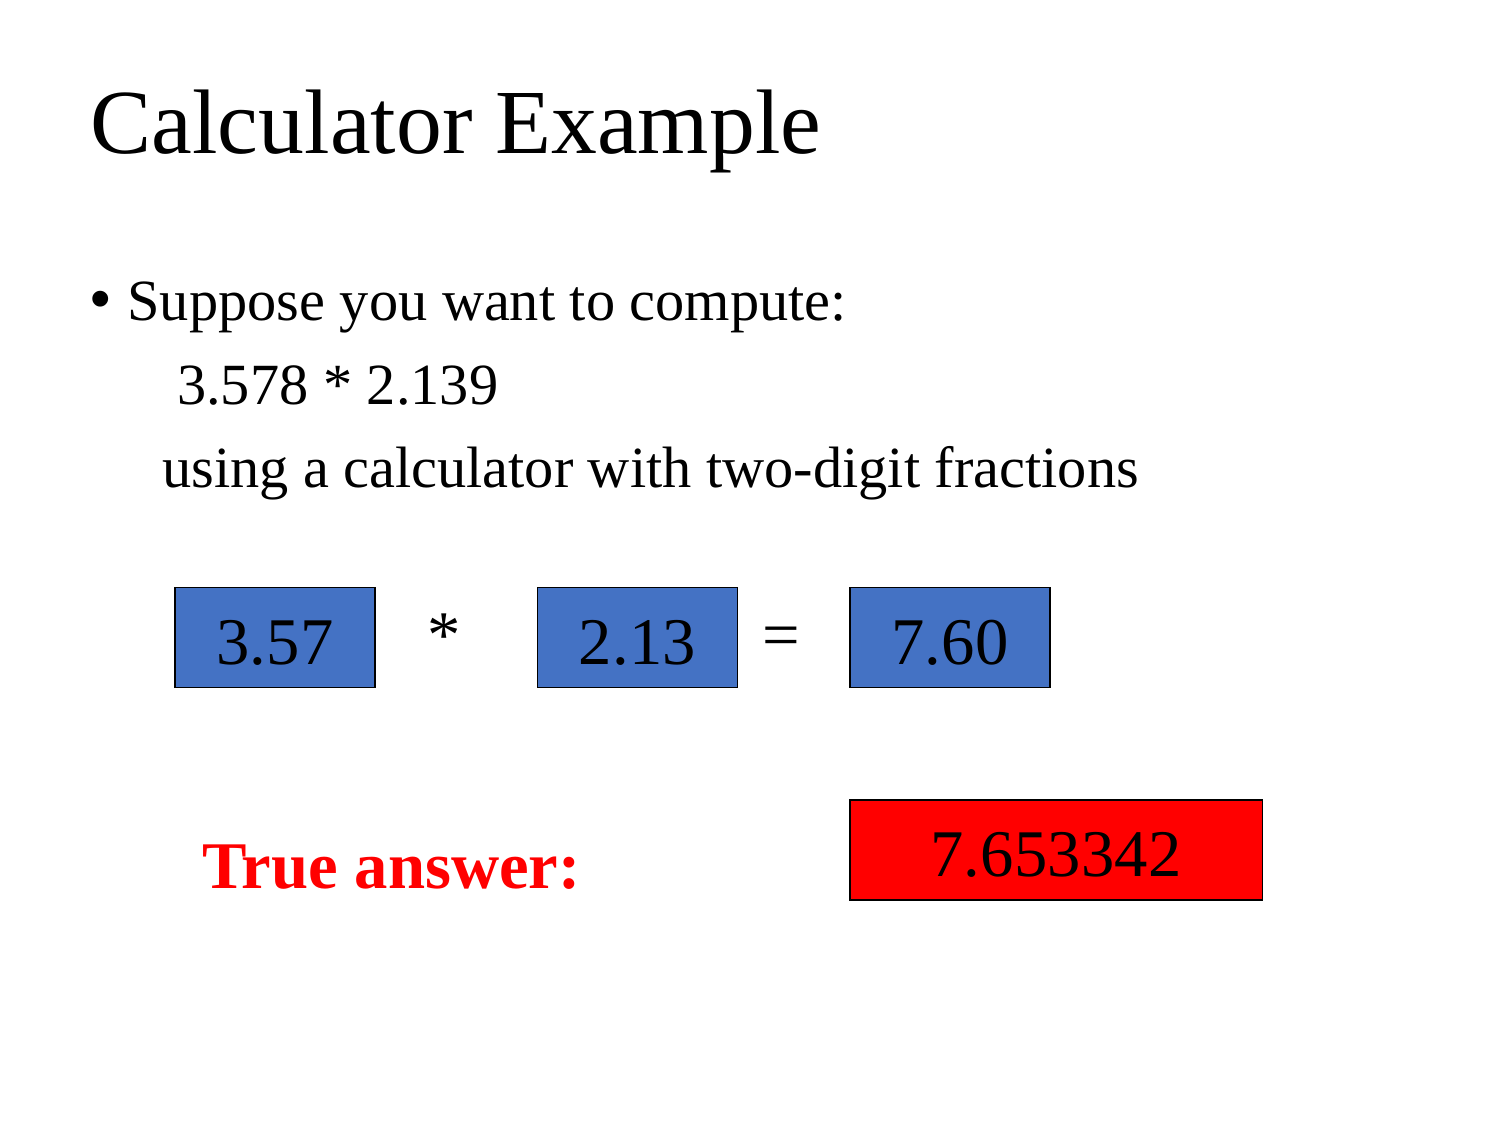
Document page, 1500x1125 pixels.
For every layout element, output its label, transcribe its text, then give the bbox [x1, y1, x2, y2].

text_box 3.57 [174, 587, 375, 688]
text_box = [725, 587, 838, 675]
text_box True answer: [187, 814, 825, 910]
text_box * [387, 587, 501, 675]
text_box 7.60 [849, 587, 1050, 688]
list Suppose you want to compute: 3.578 * 2.139 using a calculator with two-digit fractions [75, 262, 1425, 563]
title Calculator Example [75, 15, 1370, 233]
text_box 7.653342 [849, 800, 1263, 900]
text_box 2.13 [537, 587, 738, 688]
